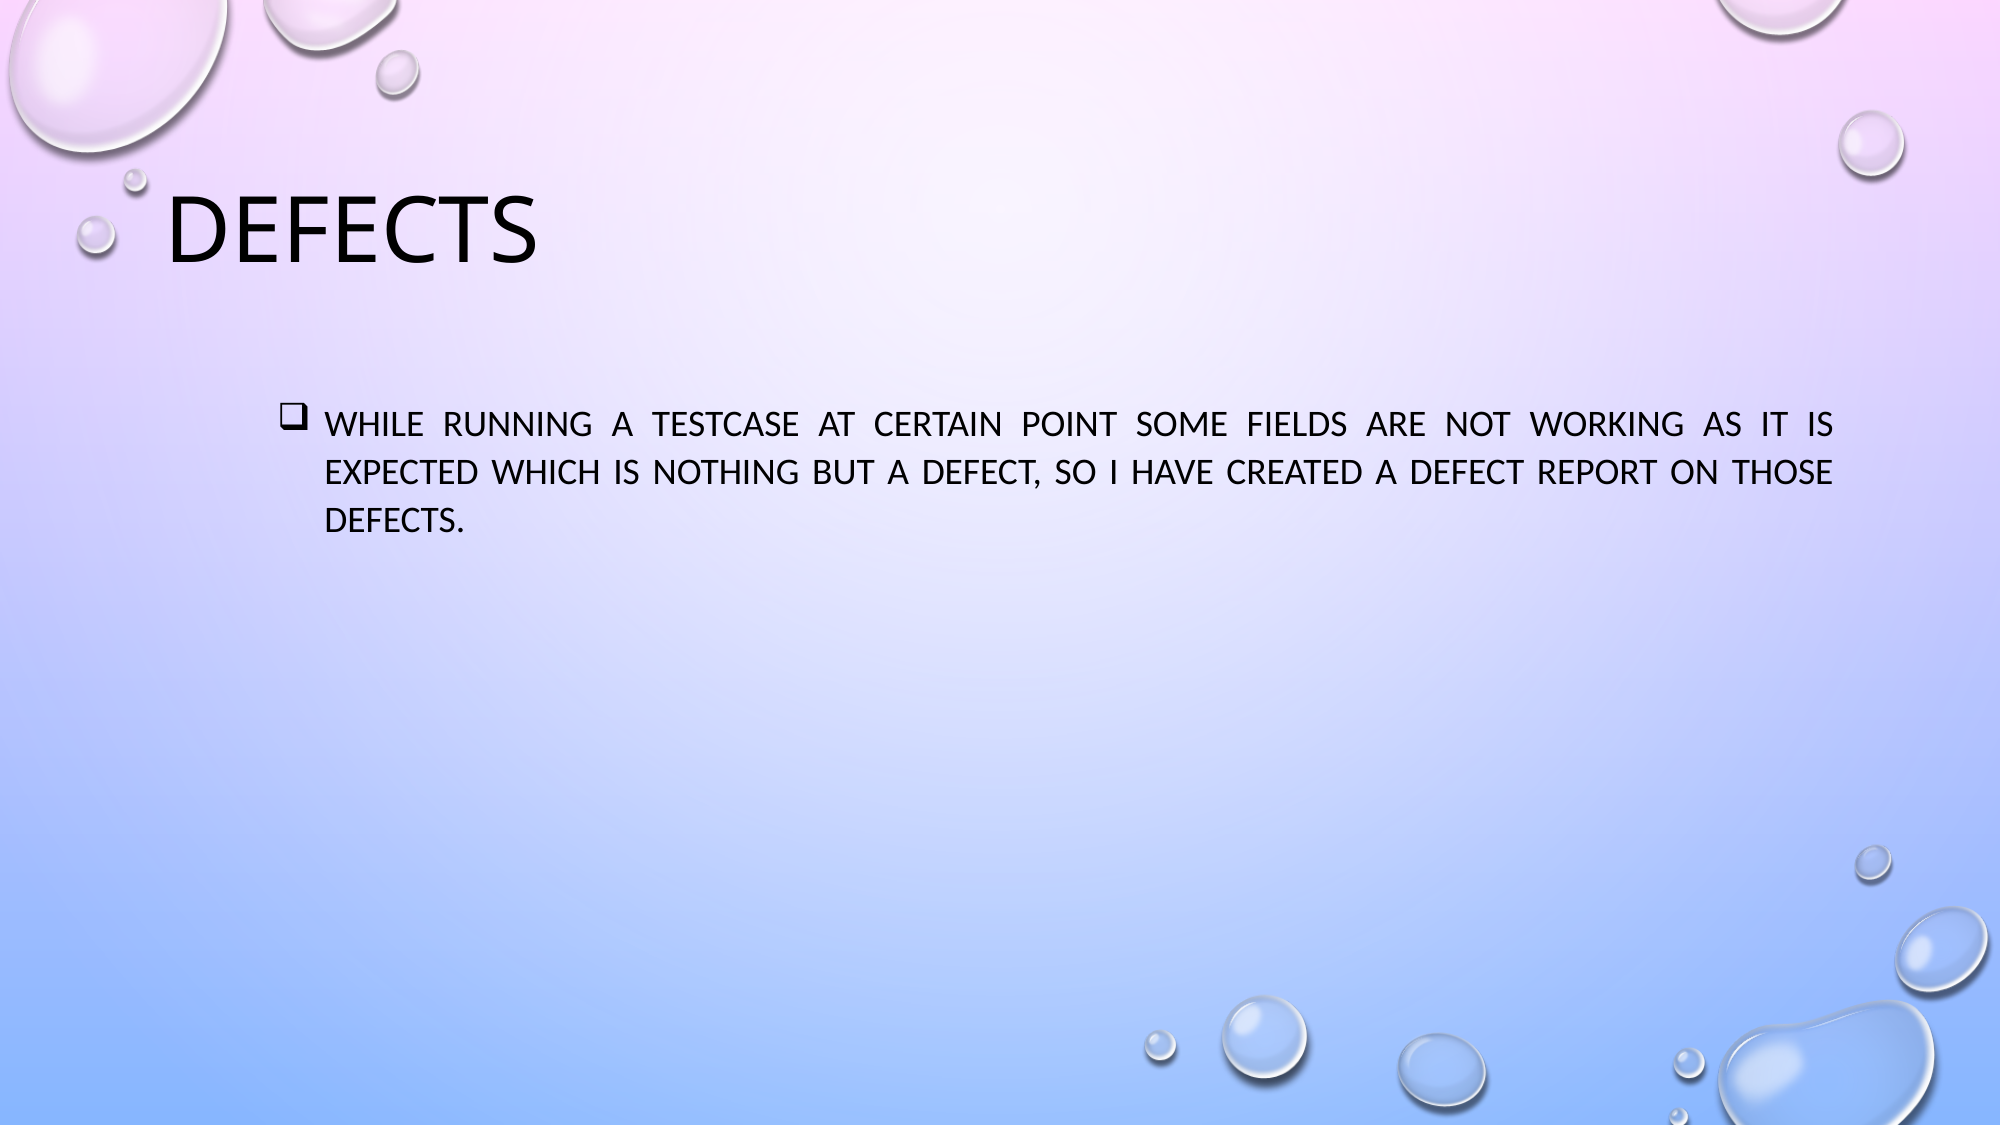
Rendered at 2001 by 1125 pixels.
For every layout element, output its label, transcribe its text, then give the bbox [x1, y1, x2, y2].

picture [0, 0, 2000, 1125]
title Defects [149, 101, 1851, 364]
list While running a testcase at certain point some fields are not working as it is expected which is nothing but a defect, so I have created a Defect report on those defects. [149, 388, 1850, 950]
